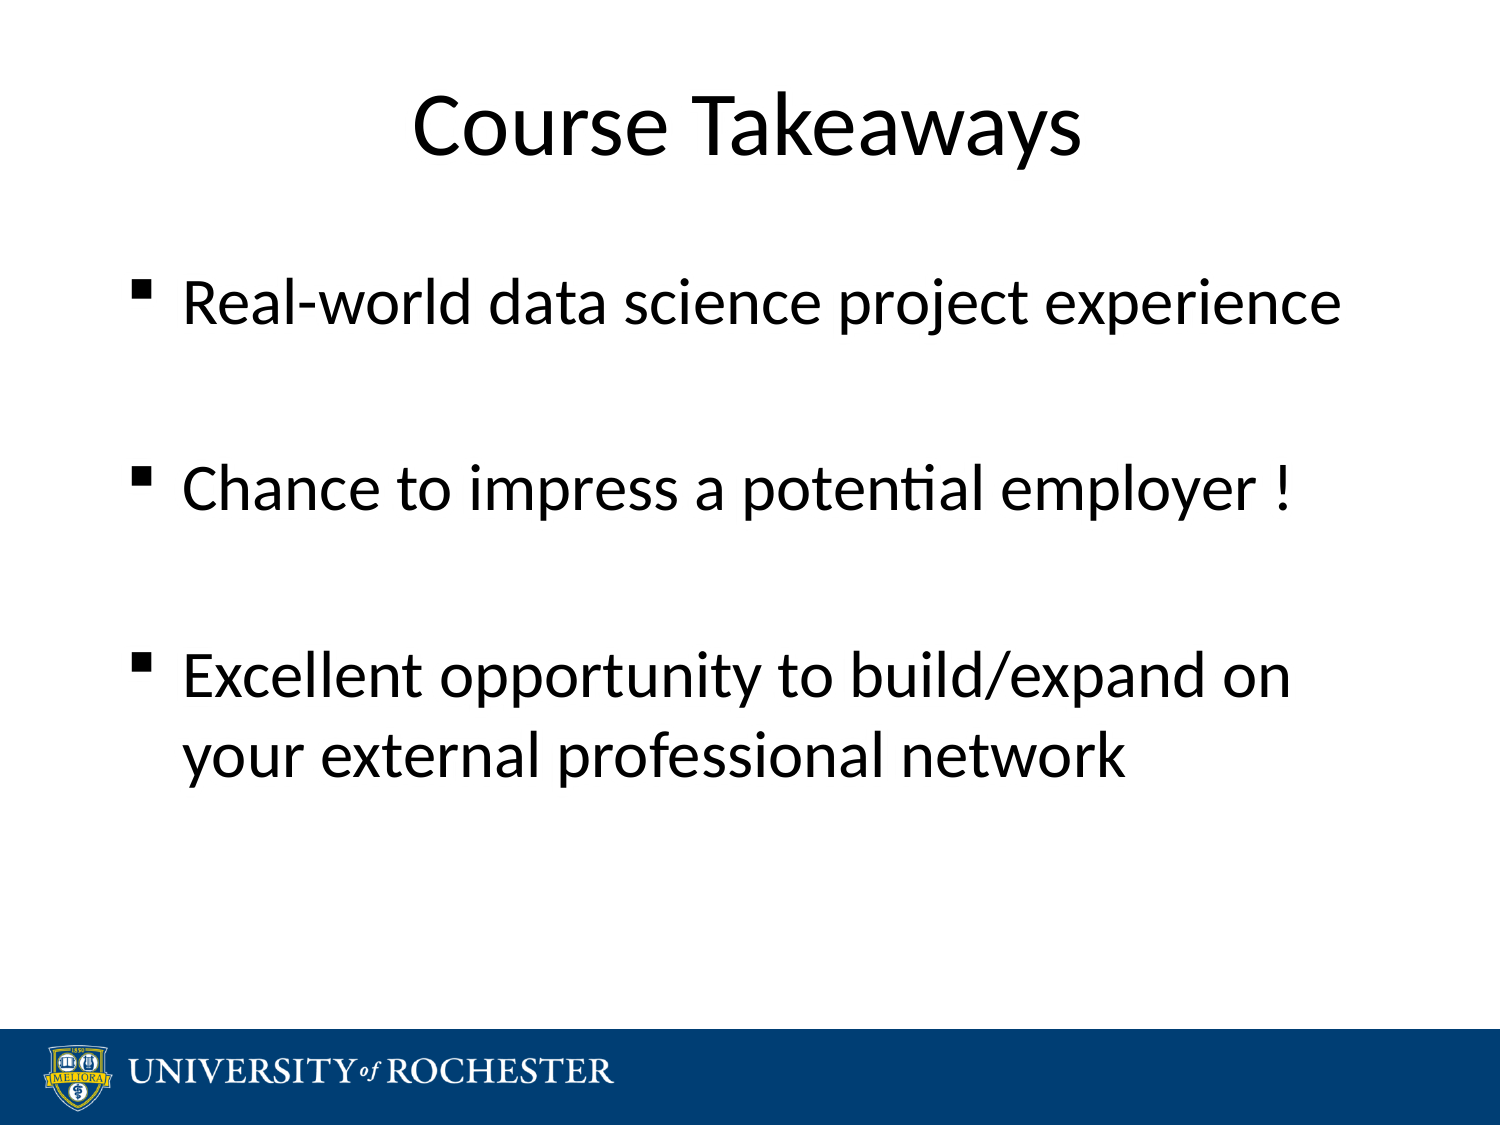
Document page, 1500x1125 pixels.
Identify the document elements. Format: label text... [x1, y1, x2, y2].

picture [0, 1029, 1500, 1125]
title Course Takeaways [111, 24, 1387, 213]
list Real-world data science project experience Chance to impress a potential employer ! Excellent opportunity to build/expand on your external professional network [111, 249, 1387, 925]
